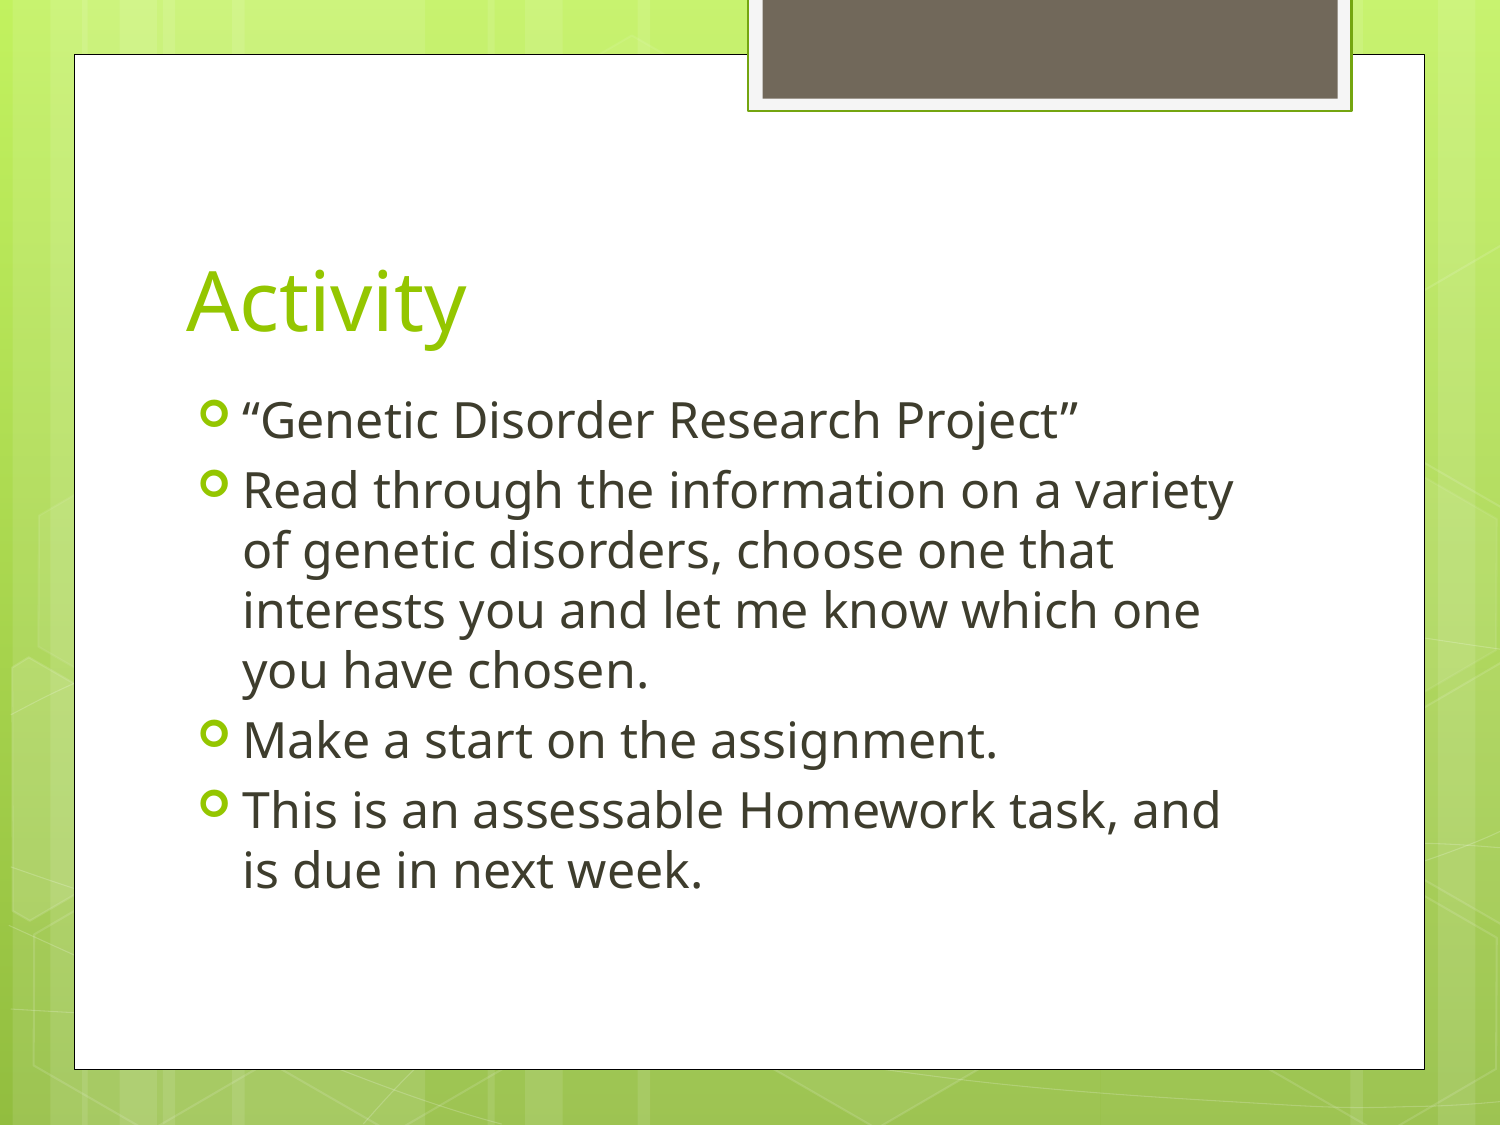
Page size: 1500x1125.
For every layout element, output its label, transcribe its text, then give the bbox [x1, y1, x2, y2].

title Activity [171, 168, 1324, 357]
list “Genetic Disorder Research Project” Read through the information on a variety of genetic disorders, choose one that interests you and let me know which one you have chosen. Make a start on the assignment. This is an assessable Homework task, and is due in next week. [171, 381, 1283, 957]
